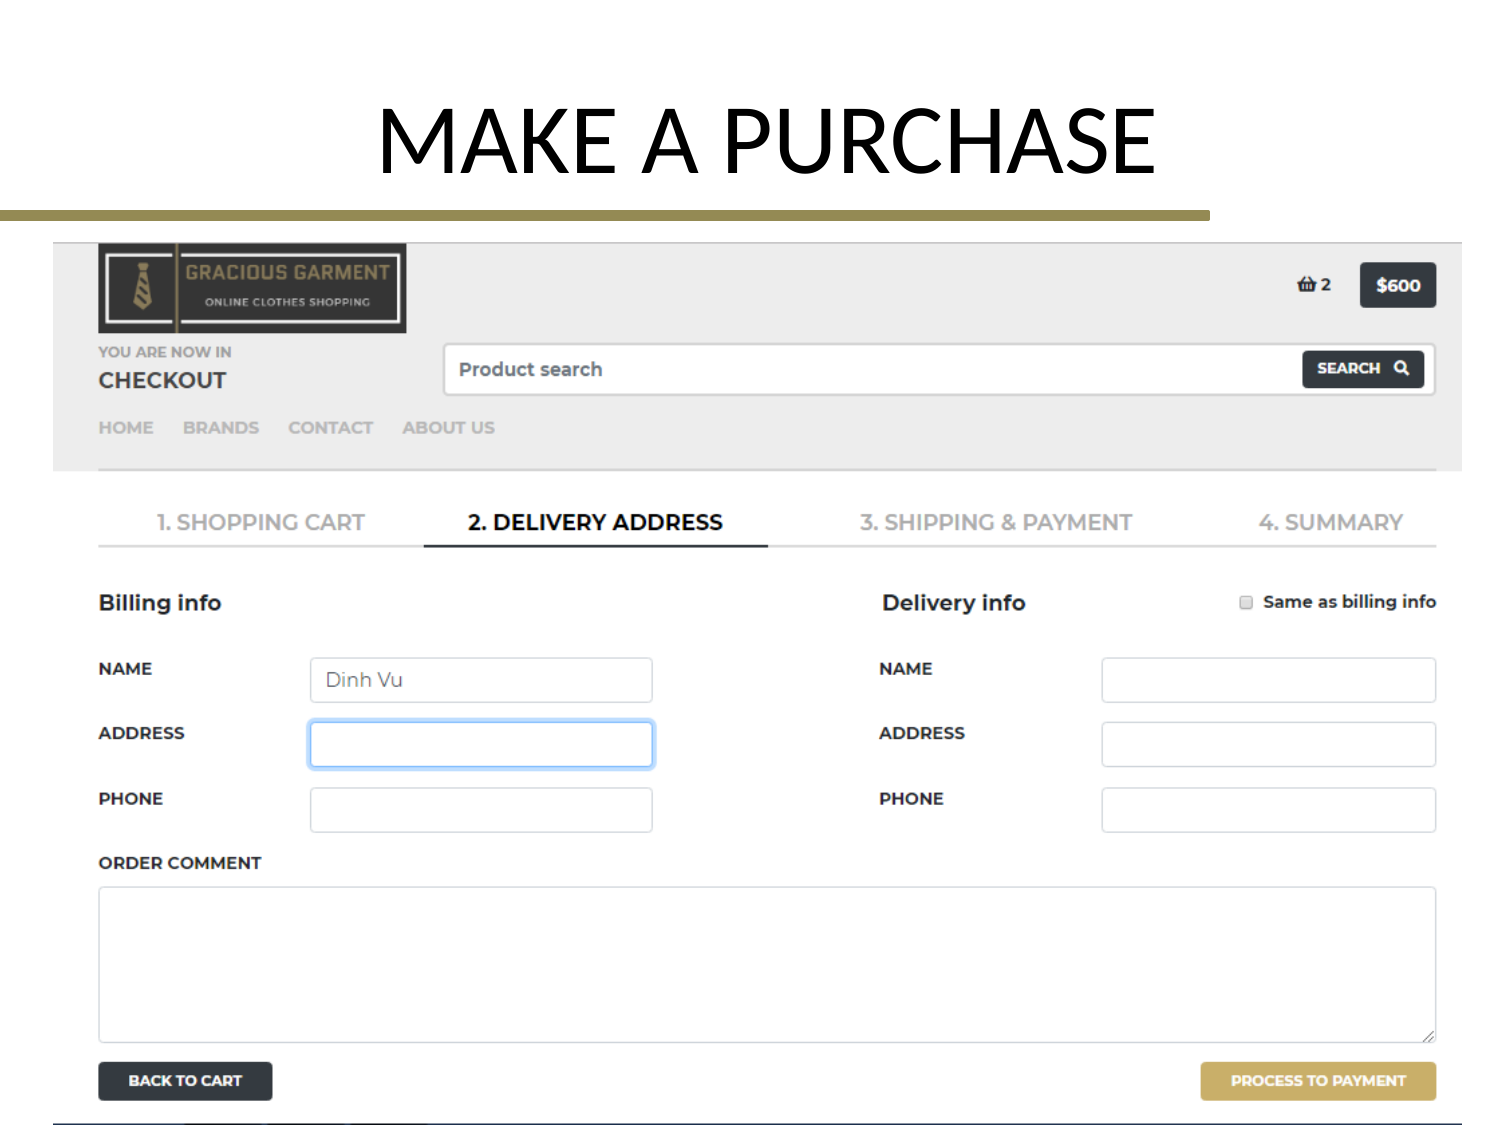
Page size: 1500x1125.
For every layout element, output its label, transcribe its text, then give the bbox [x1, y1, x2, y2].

text_box MAKE A PURCHASE [360, 66, 1250, 202]
picture [52, 241, 1462, 1125]
text_box [0, 210, 1210, 221]
